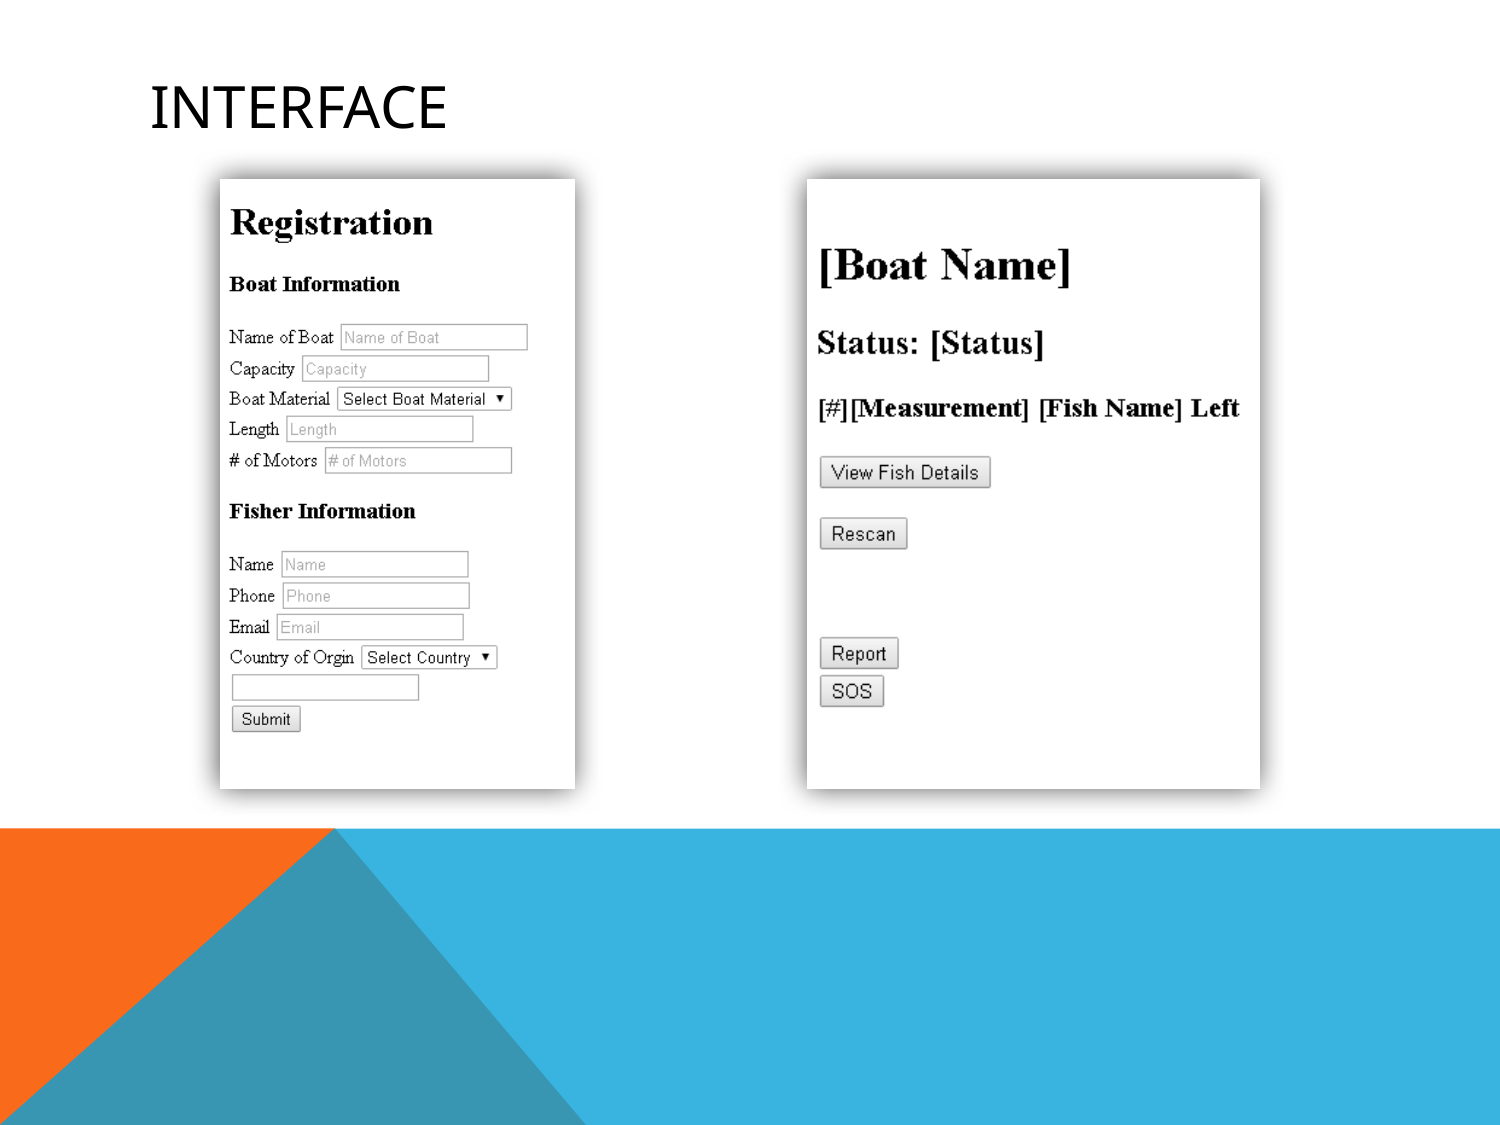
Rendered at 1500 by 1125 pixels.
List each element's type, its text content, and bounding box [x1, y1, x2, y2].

title Interface [135, 60, 1369, 150]
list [219, 179, 575, 790]
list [807, 179, 1260, 790]
